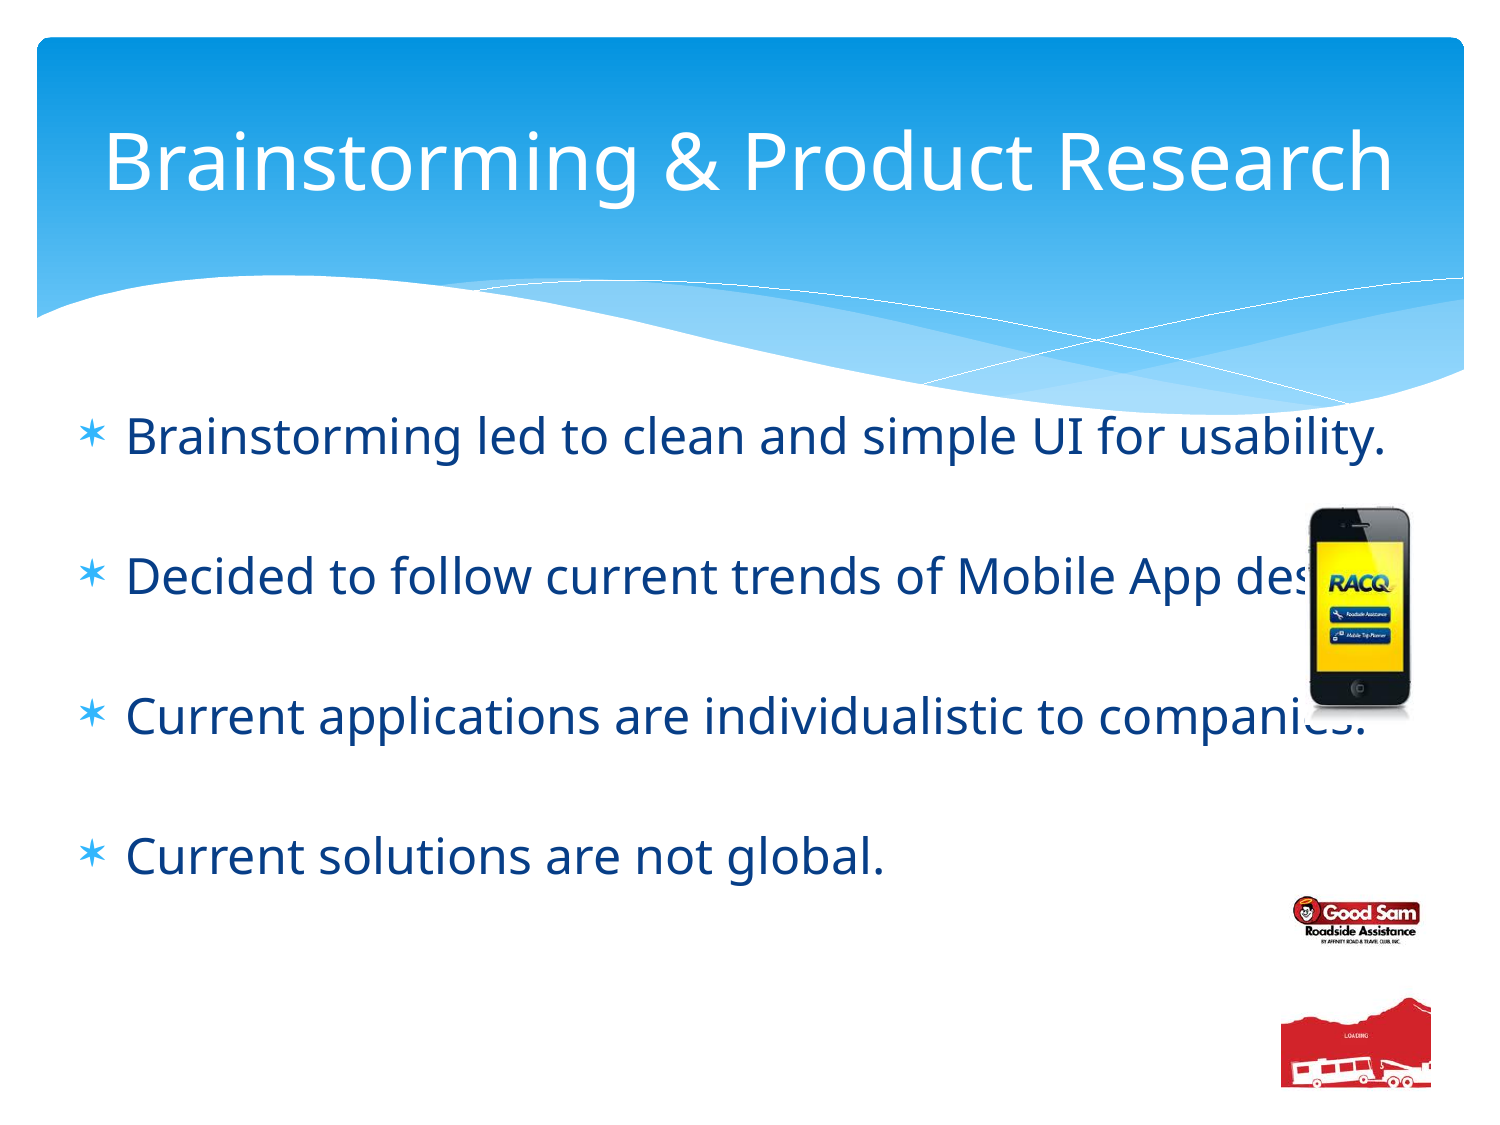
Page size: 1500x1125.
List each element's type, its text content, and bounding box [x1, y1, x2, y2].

picture [1281, 881, 1432, 1107]
title Brainstorming & Product Research [75, 55, 1425, 261]
picture [1304, 503, 1414, 725]
list Brainstorming led to clean and simple UI for usability. Decided to follow current trends of Mobile App design. Current applications are individualistic to companies. Current solutions are not global. [64, 397, 1437, 1125]
